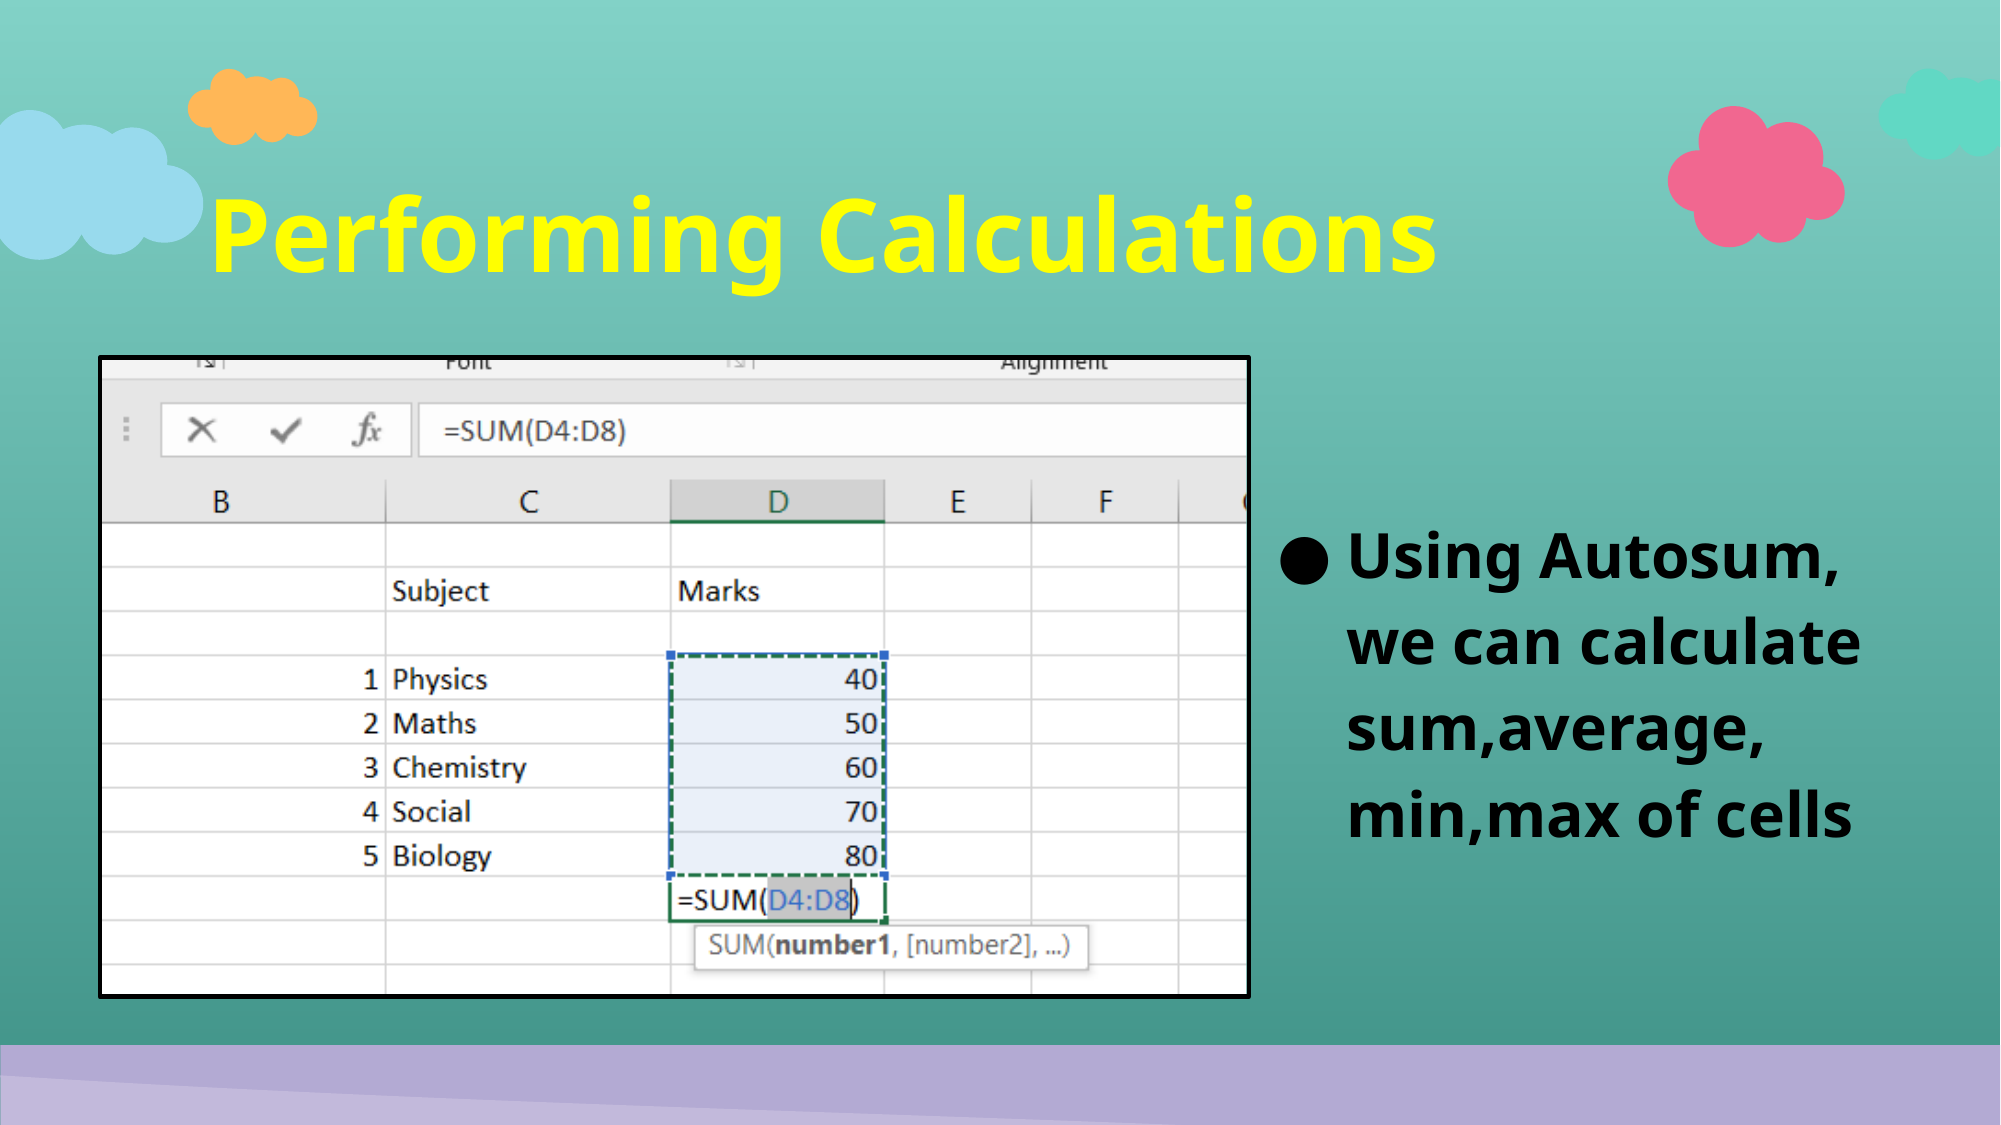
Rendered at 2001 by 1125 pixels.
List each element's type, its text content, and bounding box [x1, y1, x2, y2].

title Performing Calculations [192, 176, 1881, 303]
picture [101, 359, 1247, 995]
title Using Autosum, we can calculate sum,average, min,max of cells [1255, 473, 1957, 881]
